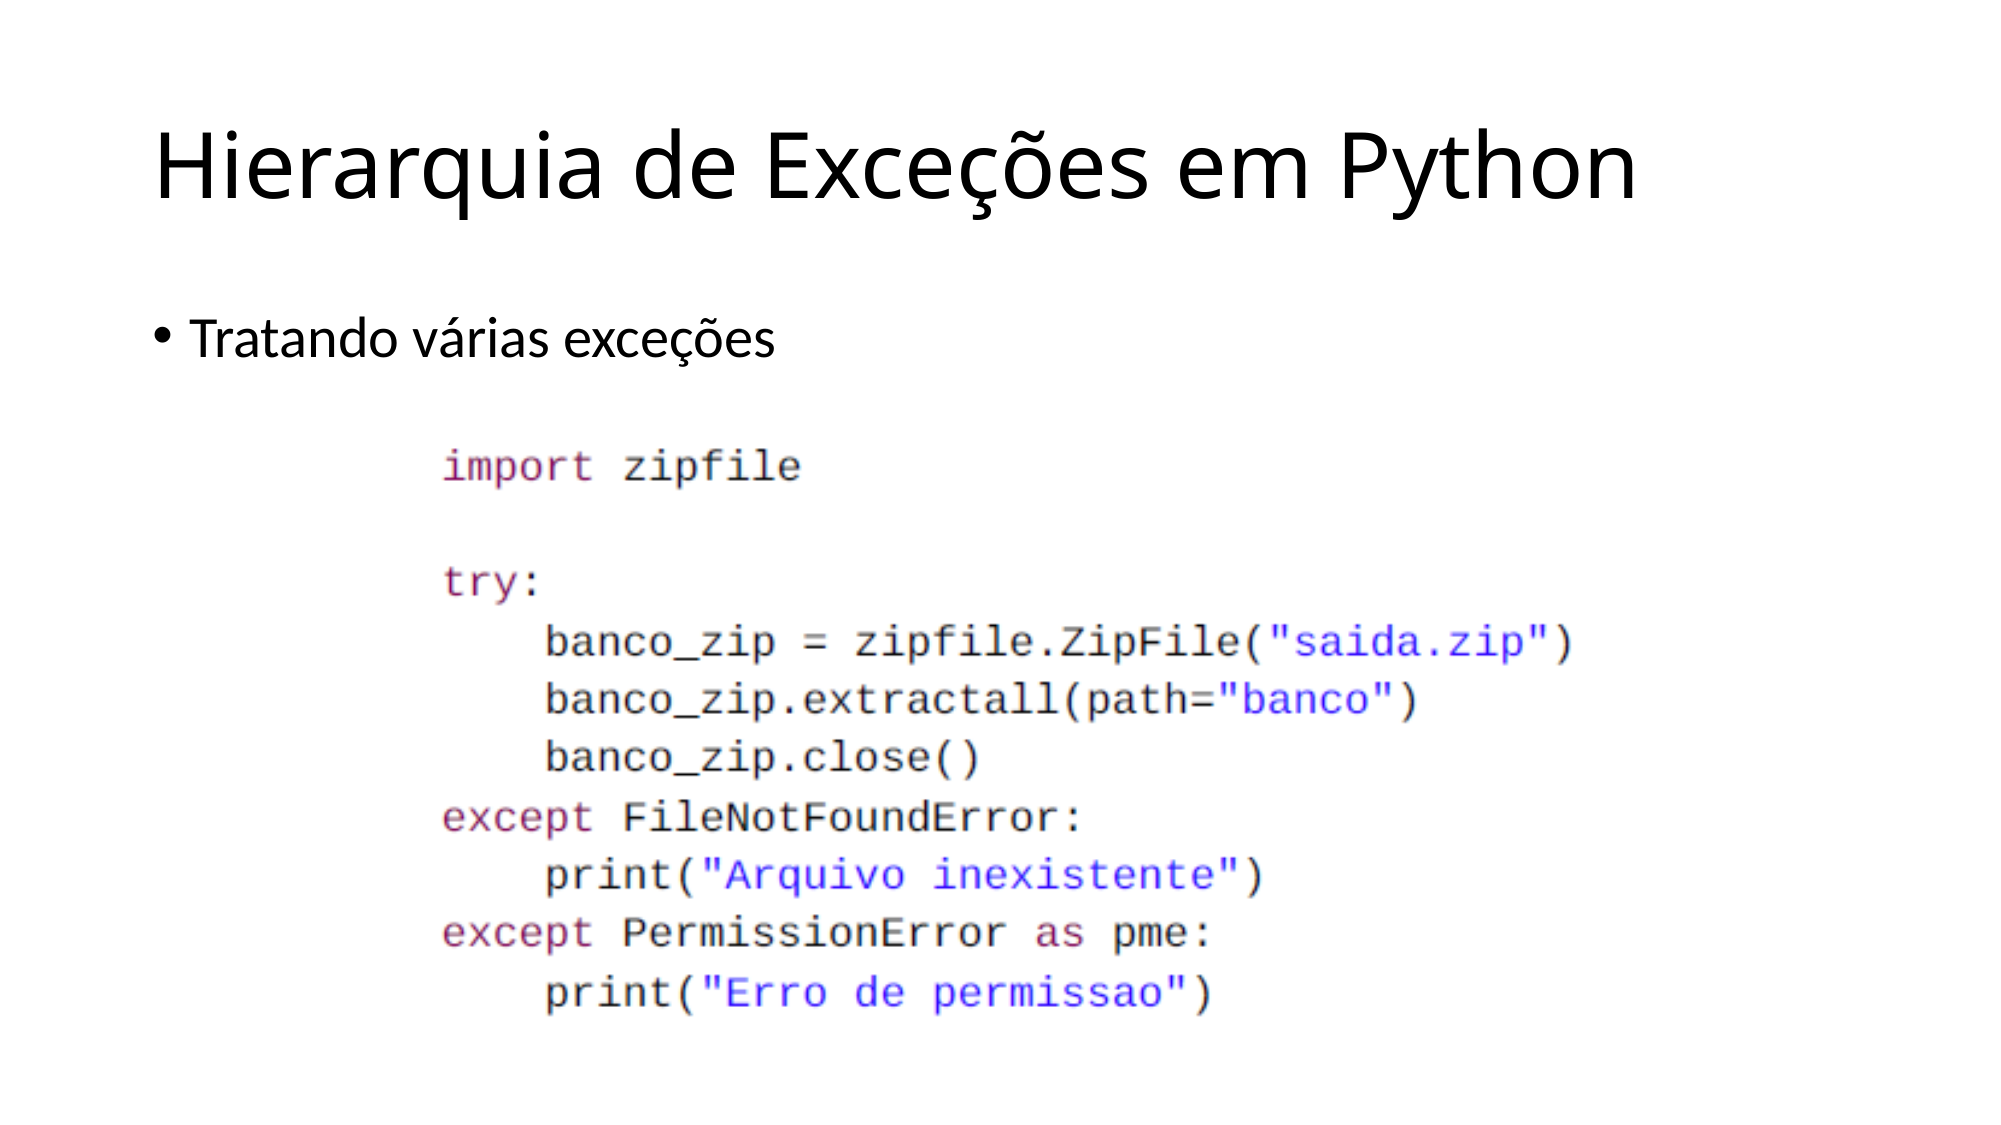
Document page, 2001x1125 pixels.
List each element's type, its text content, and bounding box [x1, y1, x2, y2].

list Tratando várias exceções [137, 299, 1863, 379]
picture [409, 428, 1591, 1064]
title Hierarquia de Exceções em Python [137, 59, 1863, 278]
